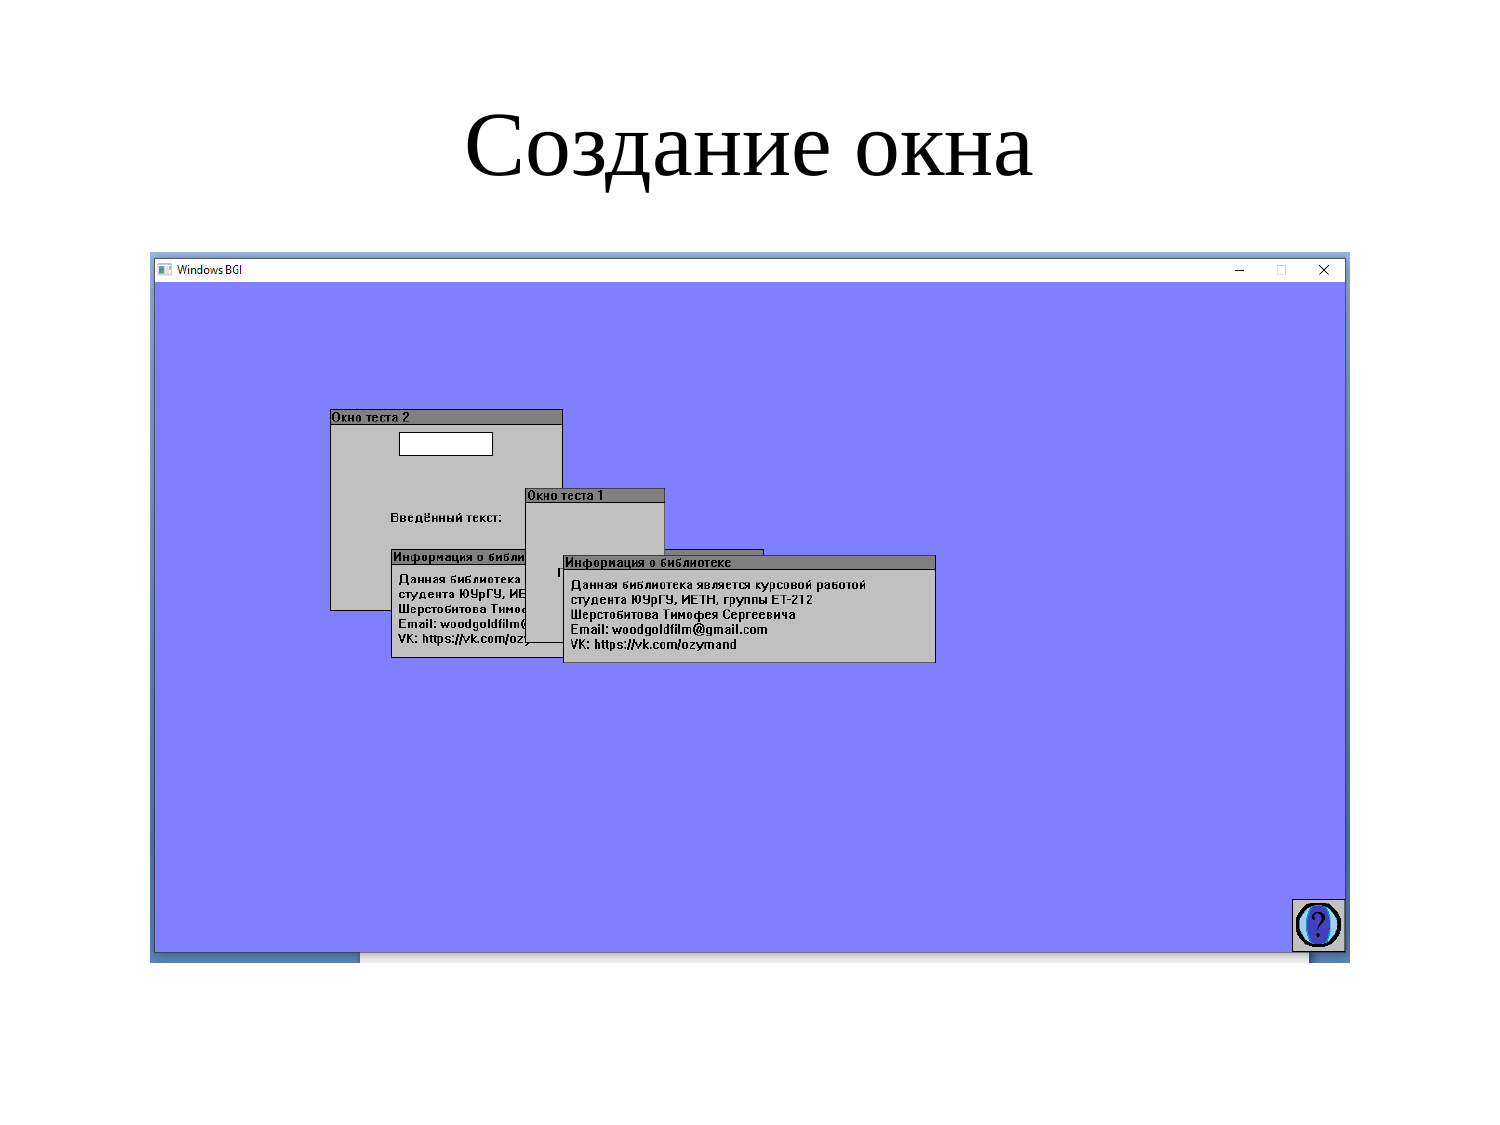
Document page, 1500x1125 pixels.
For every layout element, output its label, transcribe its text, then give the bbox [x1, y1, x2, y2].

title Создание окна [75, 45, 1425, 233]
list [149, 252, 1351, 963]
